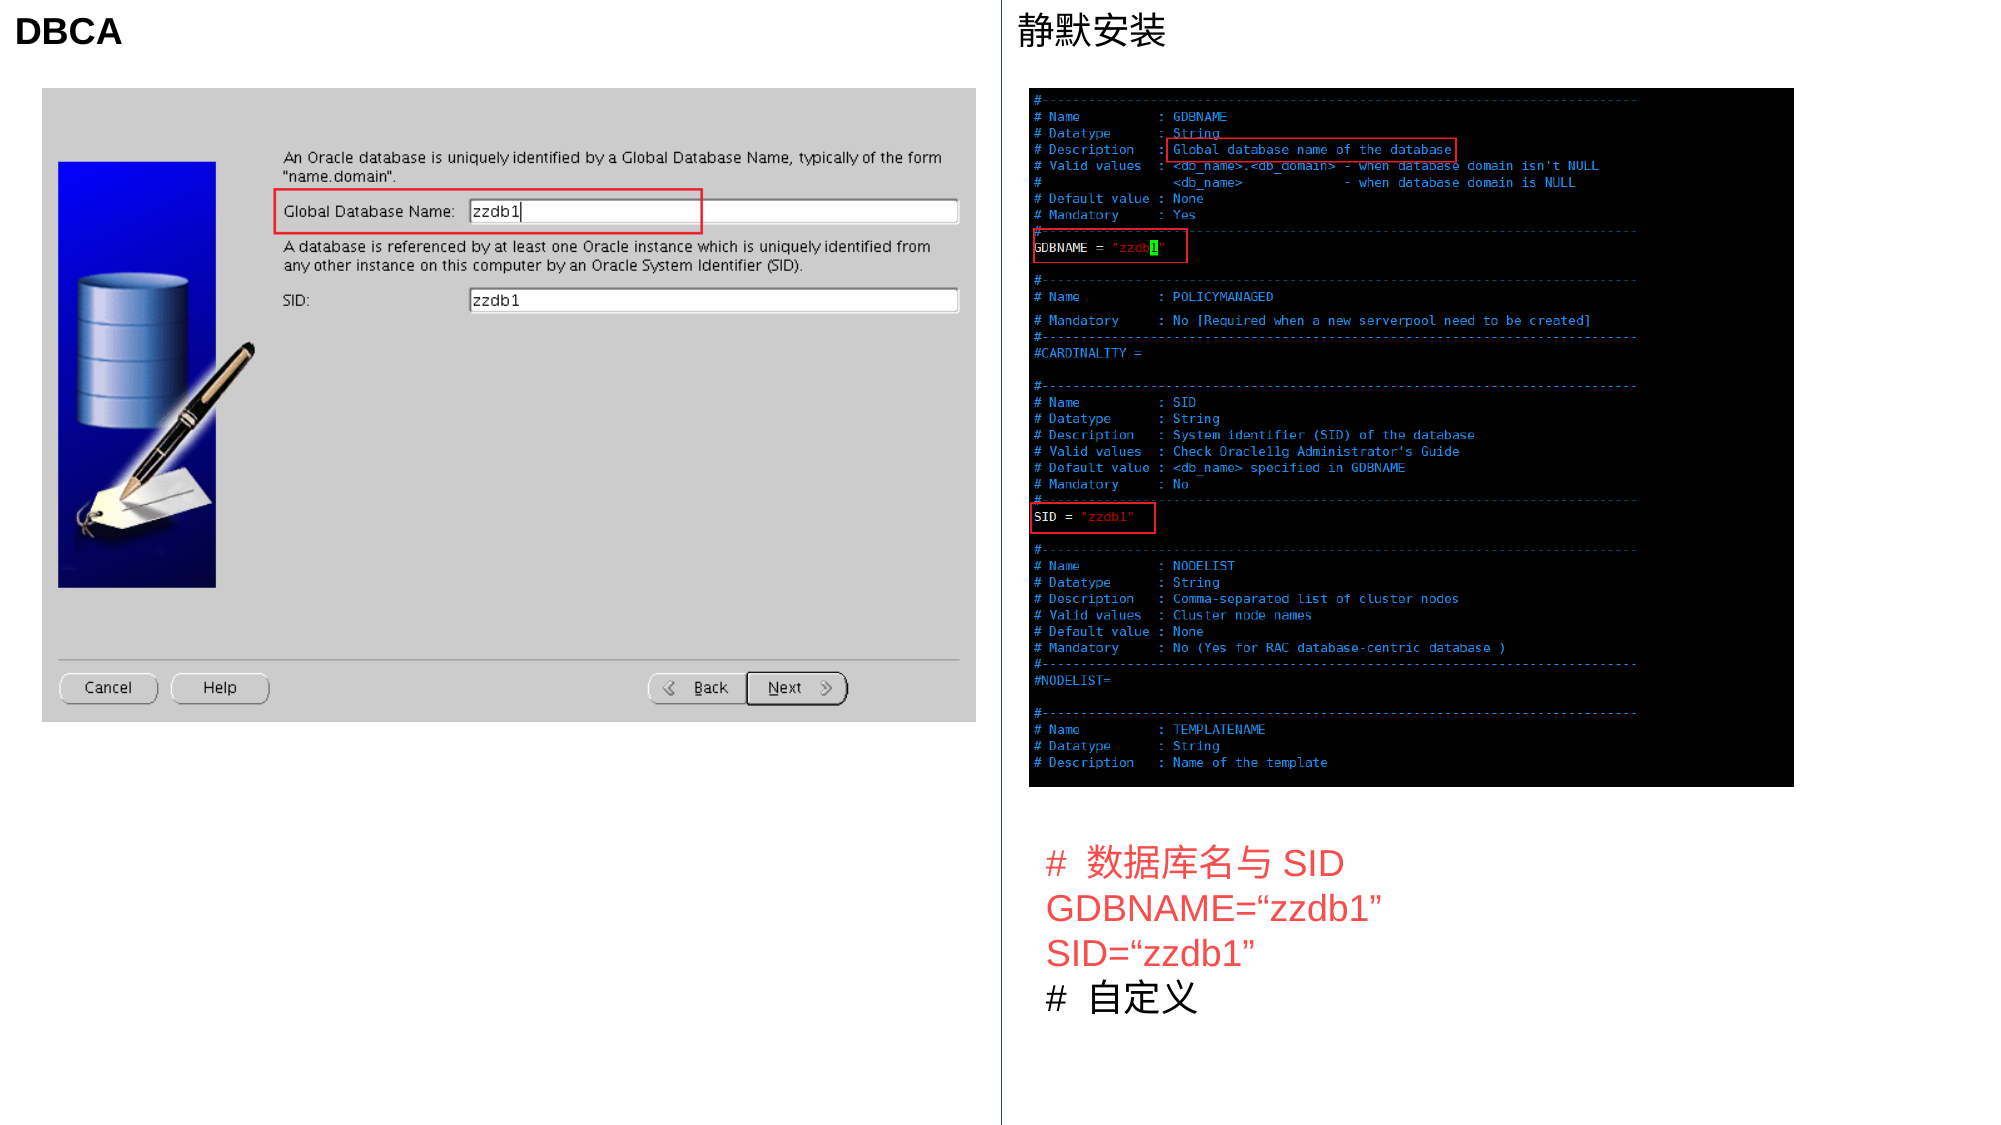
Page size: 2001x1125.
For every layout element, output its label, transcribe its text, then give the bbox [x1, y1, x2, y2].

picture [1029, 88, 1794, 787]
picture [42, 88, 976, 722]
text_box DBCA [0, 0, 198, 60]
text_box 静默安装 [1002, 0, 1183, 60]
text_box # 数据库名与SID GDBNAME=“zzdb1” SID=“zzdb1” # 自定义 [1031, 831, 1398, 1027]
